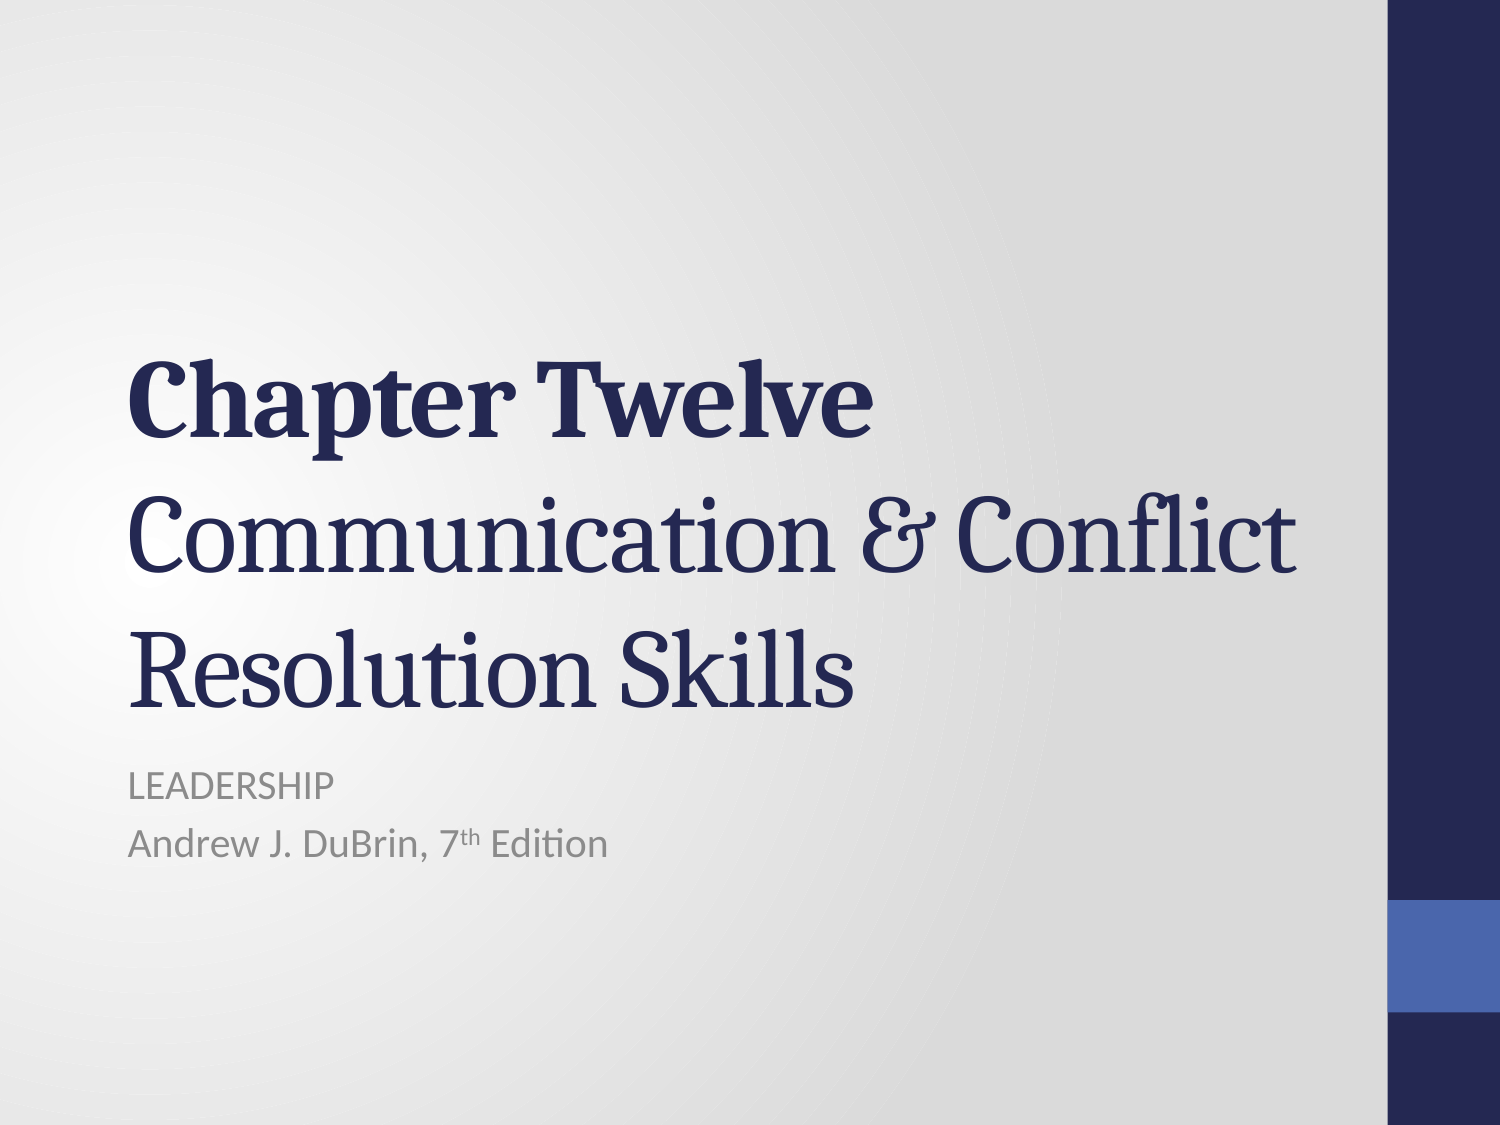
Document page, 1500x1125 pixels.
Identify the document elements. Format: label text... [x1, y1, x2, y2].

subtitle LEADERSHIP Andrew J. DuBrin, 7th Edition [112, 750, 1173, 925]
title Chapter Twelve Communication & Conflict Resolution Skills [112, 312, 1350, 738]
